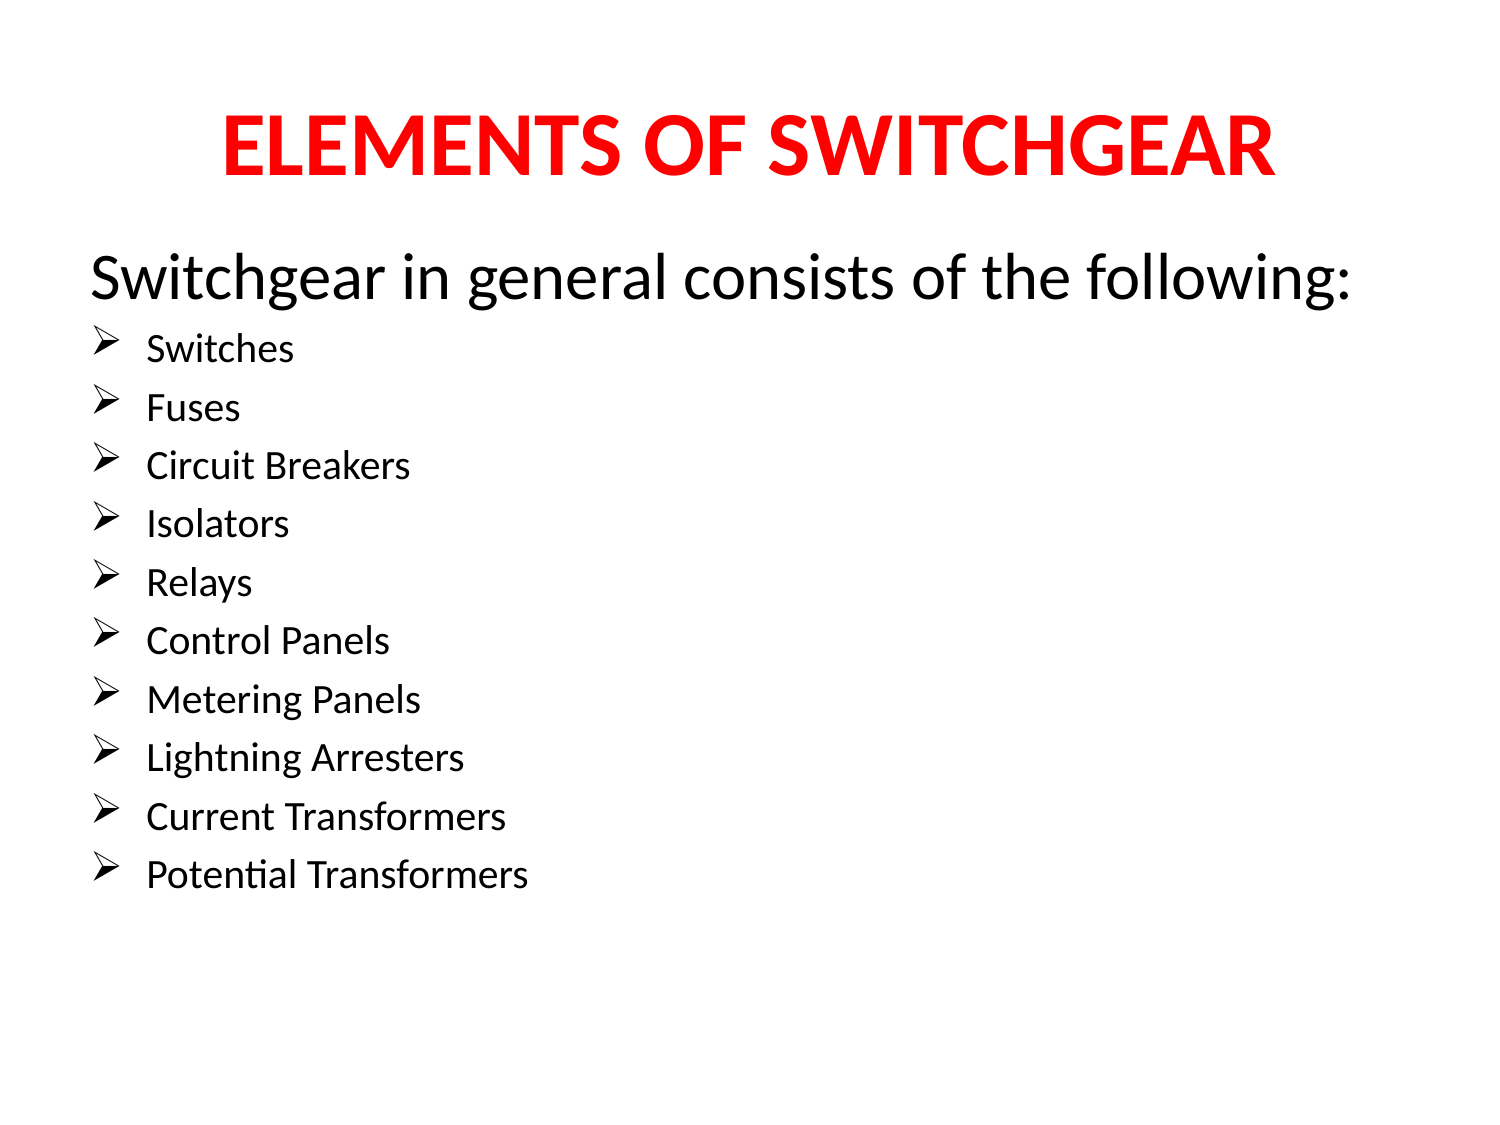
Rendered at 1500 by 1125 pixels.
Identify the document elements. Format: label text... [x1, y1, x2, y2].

title ELEMENTS OF SWITCHGEAR [75, 45, 1425, 224]
list Switchgear in general consists of the following: Switches Fuses Circuit Breakers Isolators Relays Control Panels Metering Panels Lightning Arresters Current Transformers Potential Transformers [75, 224, 1425, 1005]
